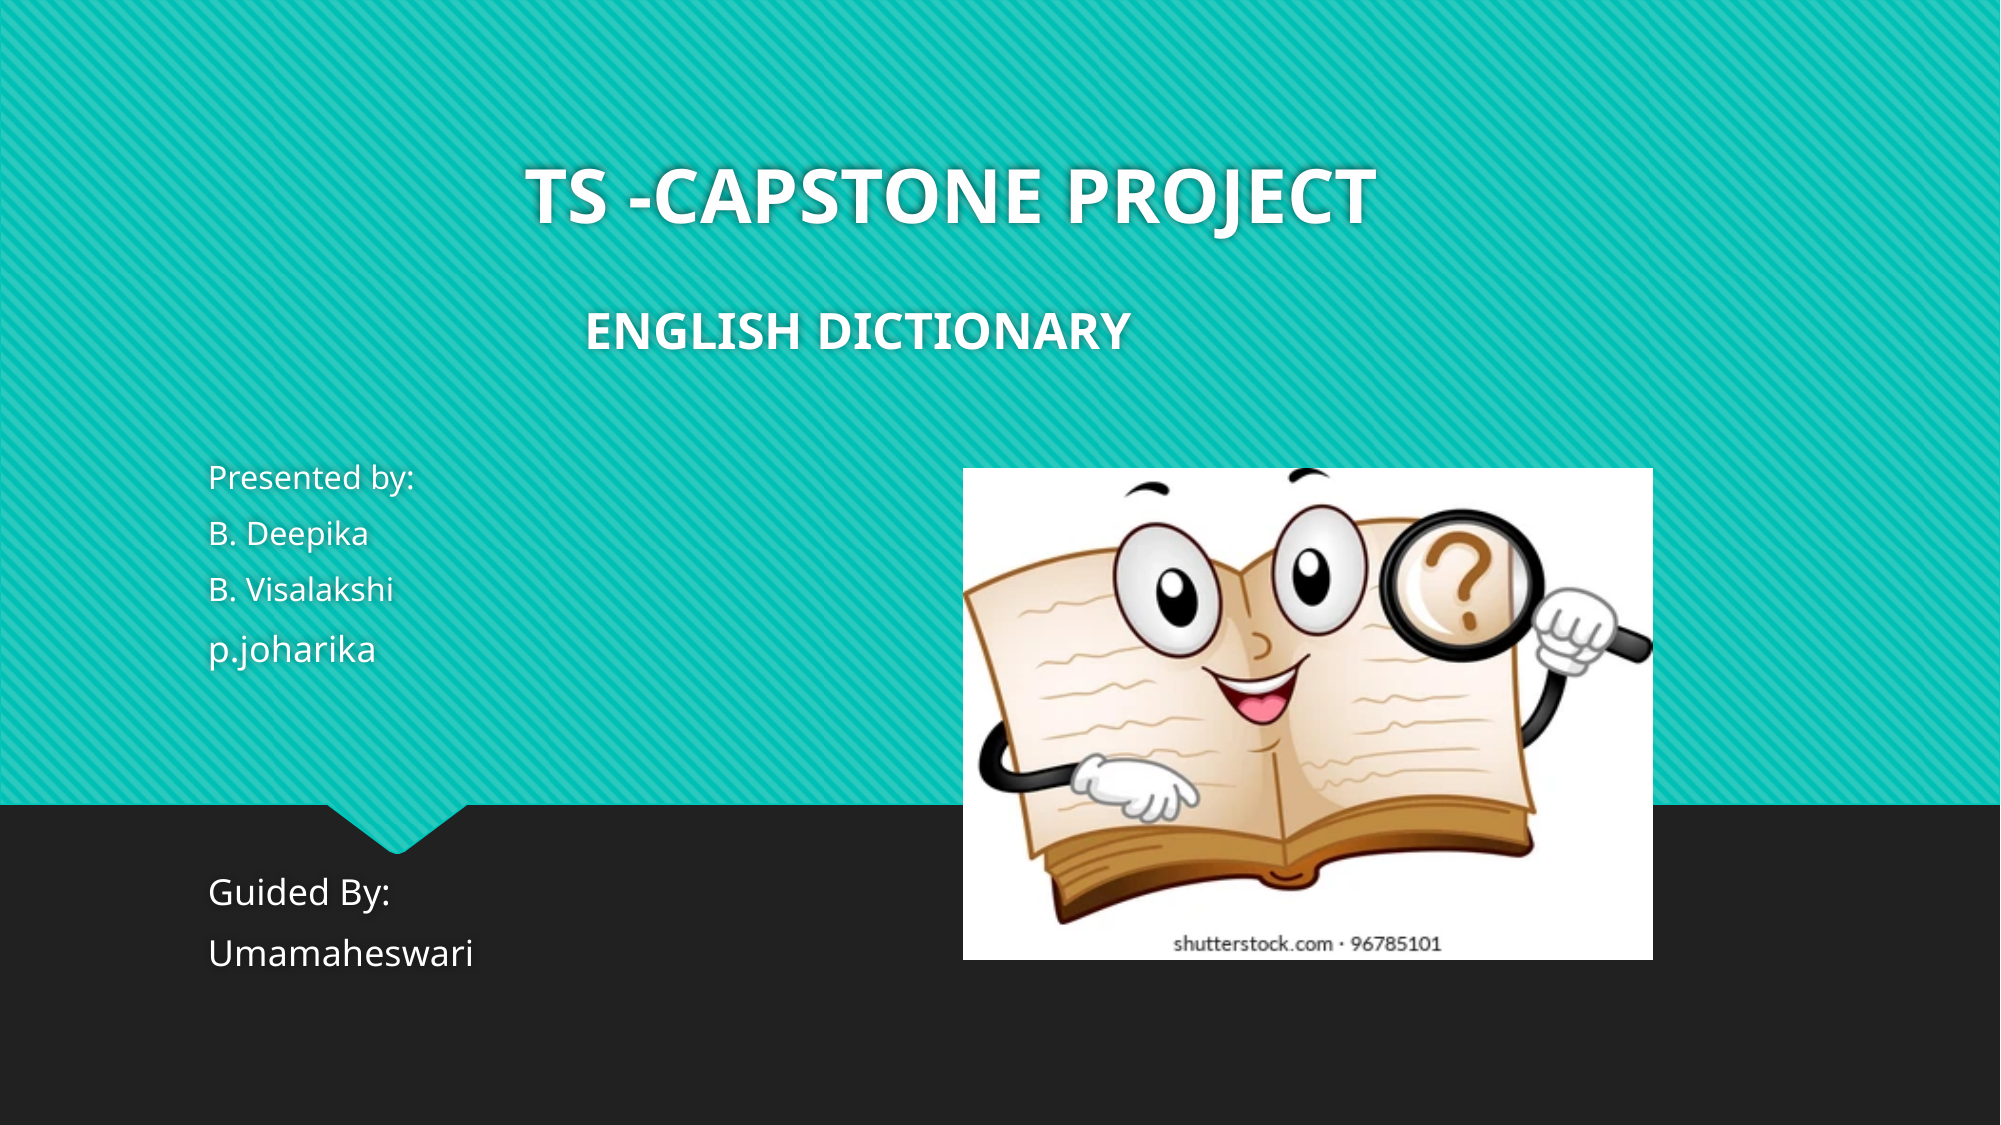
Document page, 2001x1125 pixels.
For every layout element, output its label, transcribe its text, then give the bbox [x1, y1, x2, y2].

picture [963, 468, 1653, 960]
subtitle ENGLISH DICTIONARY Presented by: B. Deepika B. Visalakshi p.joharika Guided By: Umamaheswari [192, 292, 1750, 983]
title TS -CAPSTONE PROJECT [333, 122, 1502, 265]
